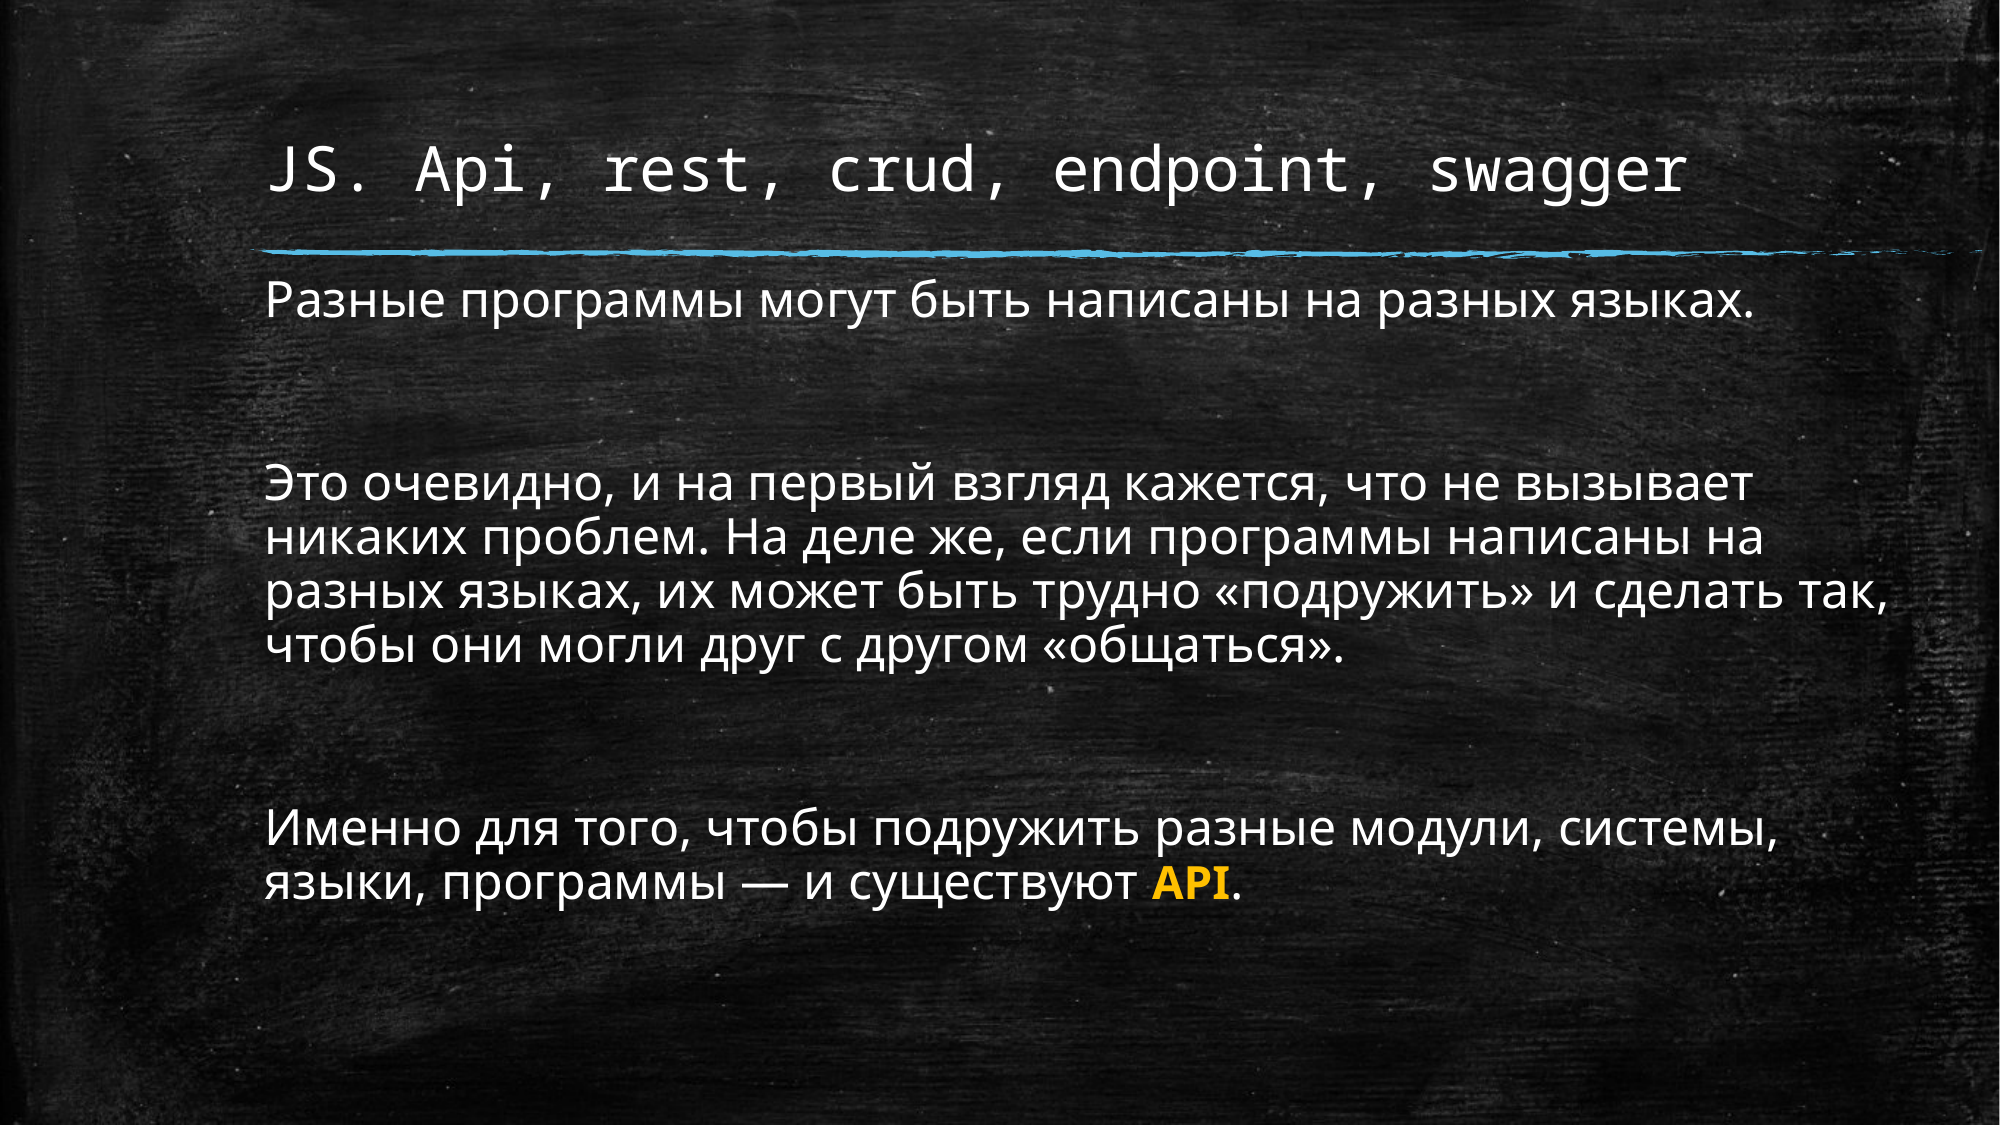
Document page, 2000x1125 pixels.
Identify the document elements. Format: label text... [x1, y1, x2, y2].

title JS. Api, rest, crud, endpoint, swagger [249, 45, 1933, 213]
list Разные программы могут быть написаны на разных языках. Это очевидно, и на первый взгляд кажется, что не вызывает никаких проблем. На деле же, если программы написаны на разных языках, их может быть трудно «подружить» и сделать так, чтобы они могли друг с другом «общаться». Именно для того, чтобы подружить разные модули, системы, языки, программы — и существуют API. [249, 267, 1910, 1106]
